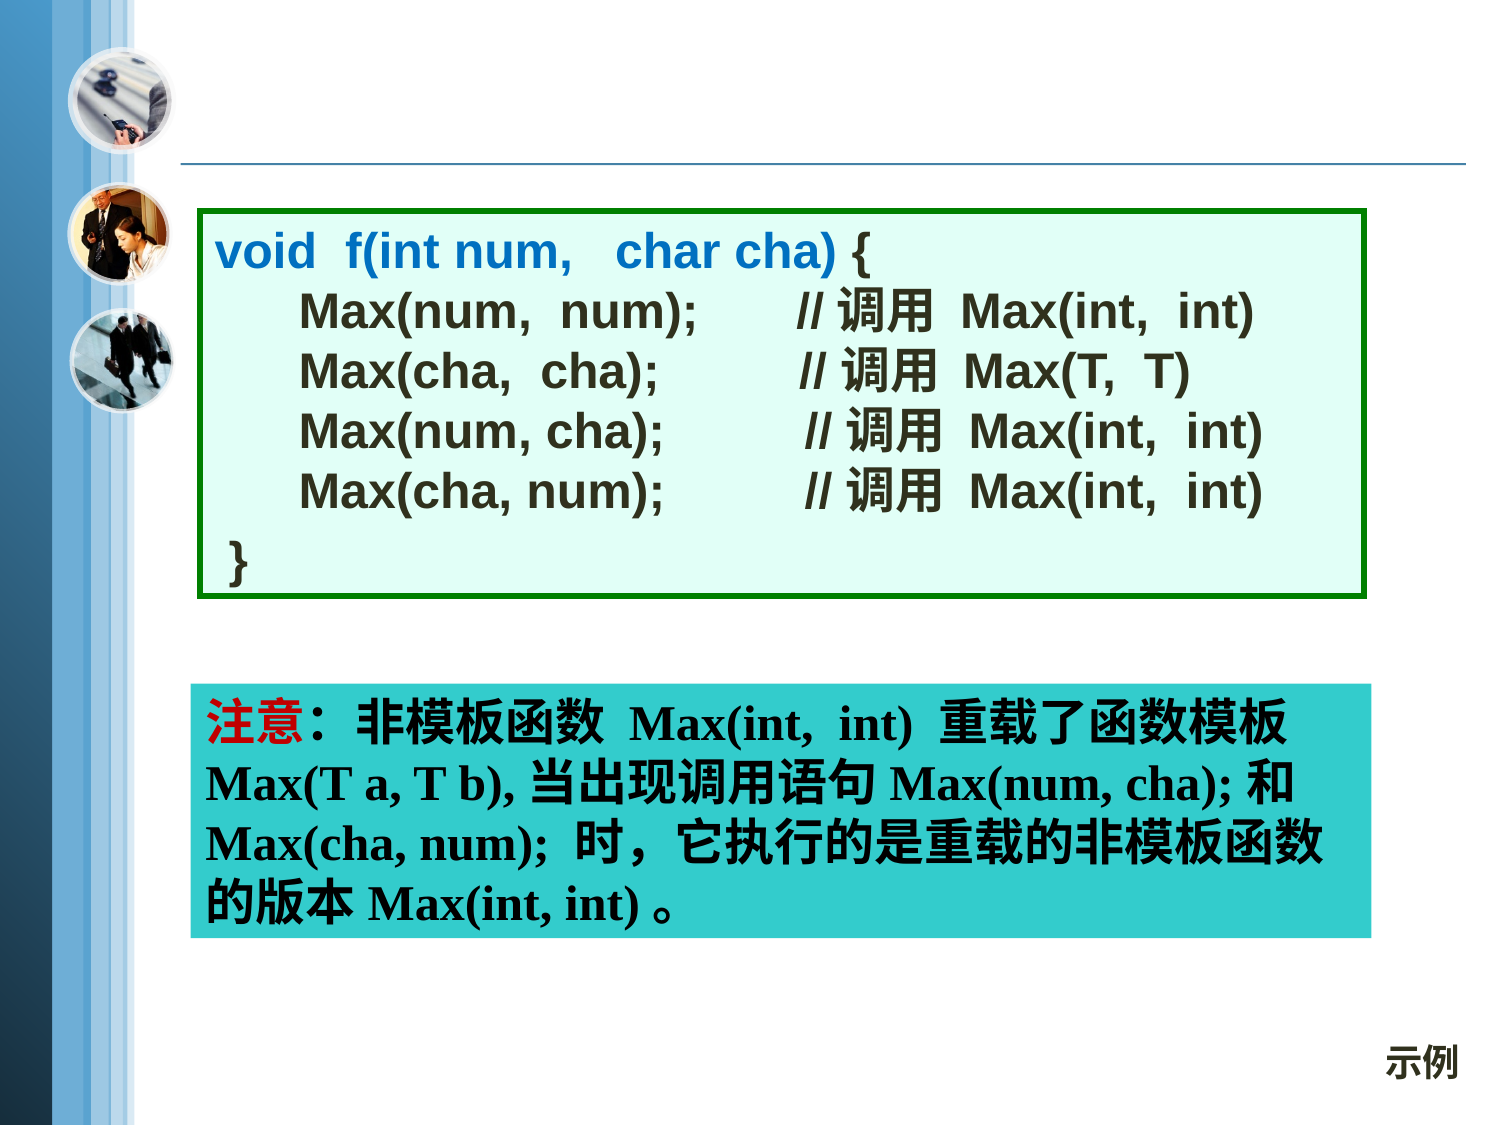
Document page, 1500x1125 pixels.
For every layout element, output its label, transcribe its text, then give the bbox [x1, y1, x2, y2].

picture [74, 189, 166, 279]
text_box void f(int num, char cha) { Max(num, num); //调用 Max(int, int) Max(cha, cha); //调用 Max(T, T) Max(num, cha); //调用 Max(int, int) Max(cha, num); //调用 Max(int, int) } [199, 211, 1364, 596]
text_box 注意：非模板函数 Max(int, int) 重载了函数模板Max(T a, T b),当出现调用语句Max(num, cha);和Max(cha, num); 时，它执行的是重载的非模板函数的版本Max(int, int)。 [190, 683, 1372, 939]
picture [78, 57, 166, 144]
text_box 示例 [1370, 1031, 1476, 1092]
picture [75, 313, 171, 408]
